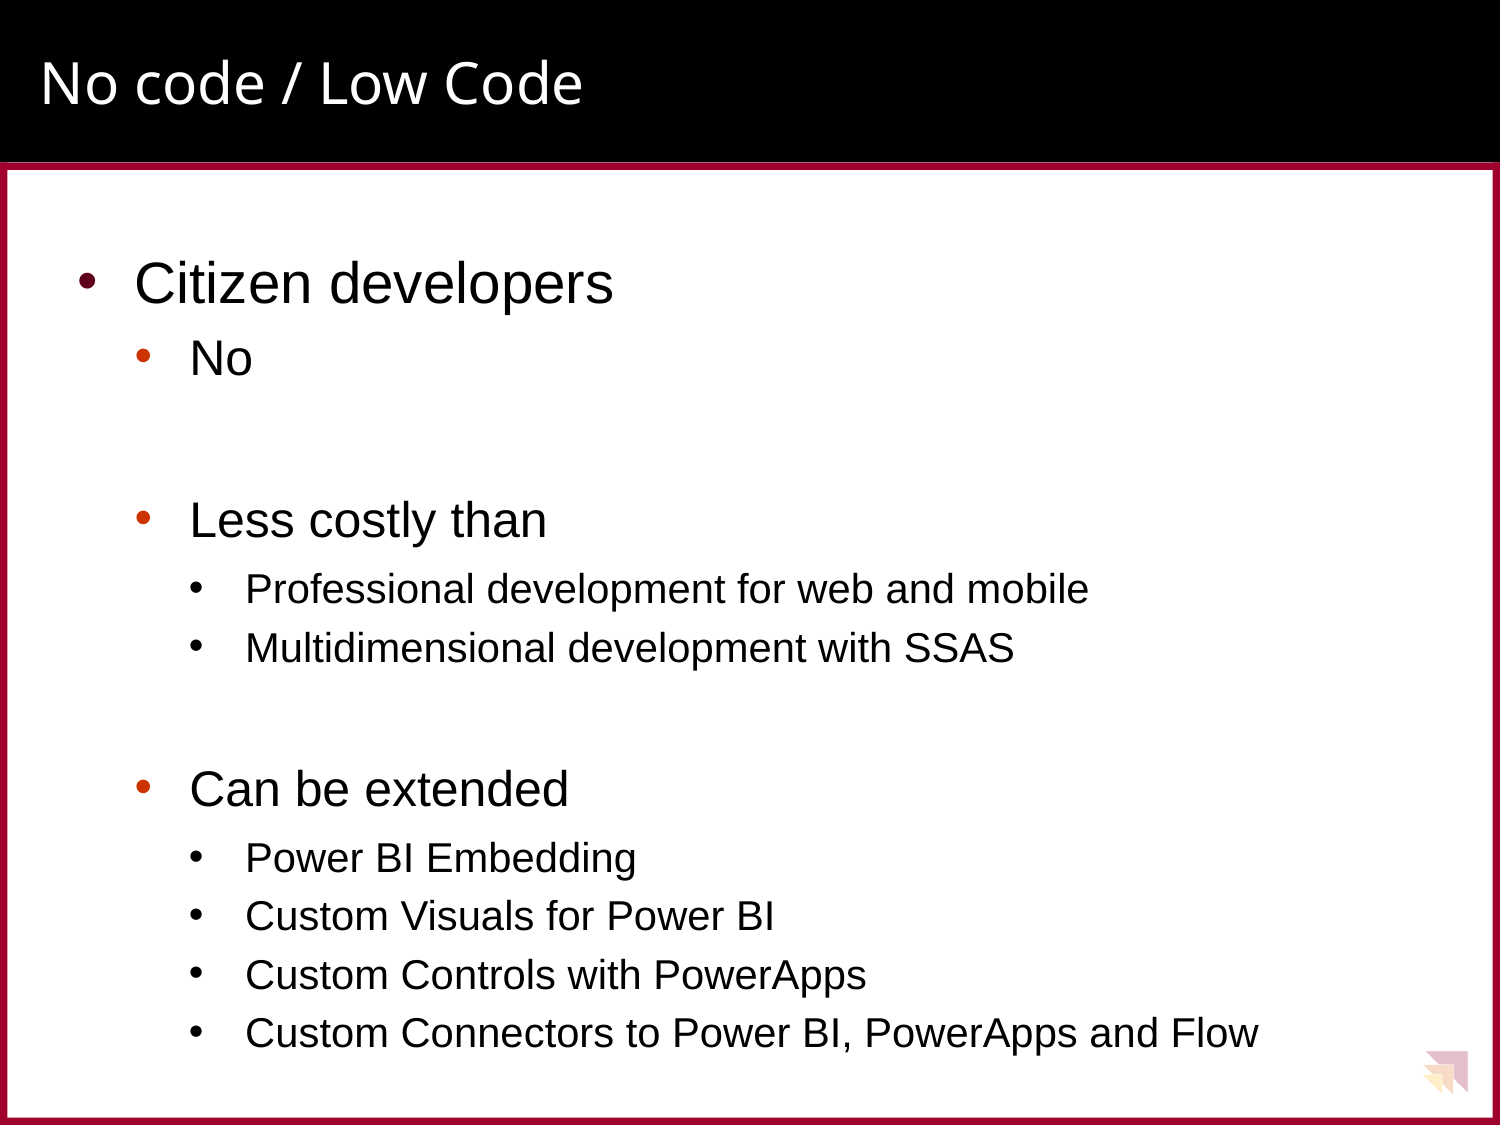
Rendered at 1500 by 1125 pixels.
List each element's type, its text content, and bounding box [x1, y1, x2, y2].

title No code / Low Code [24, 12, 1438, 150]
list Citizen developers No Less costly than Professional development for web and mobile Multidimensional development with SSAS Can be extended Power BI Embedding Custom Visuals for Power BI Custom Controls with PowerApps Custom Connectors to Power BI, PowerApps and Flow [62, 237, 1438, 1088]
